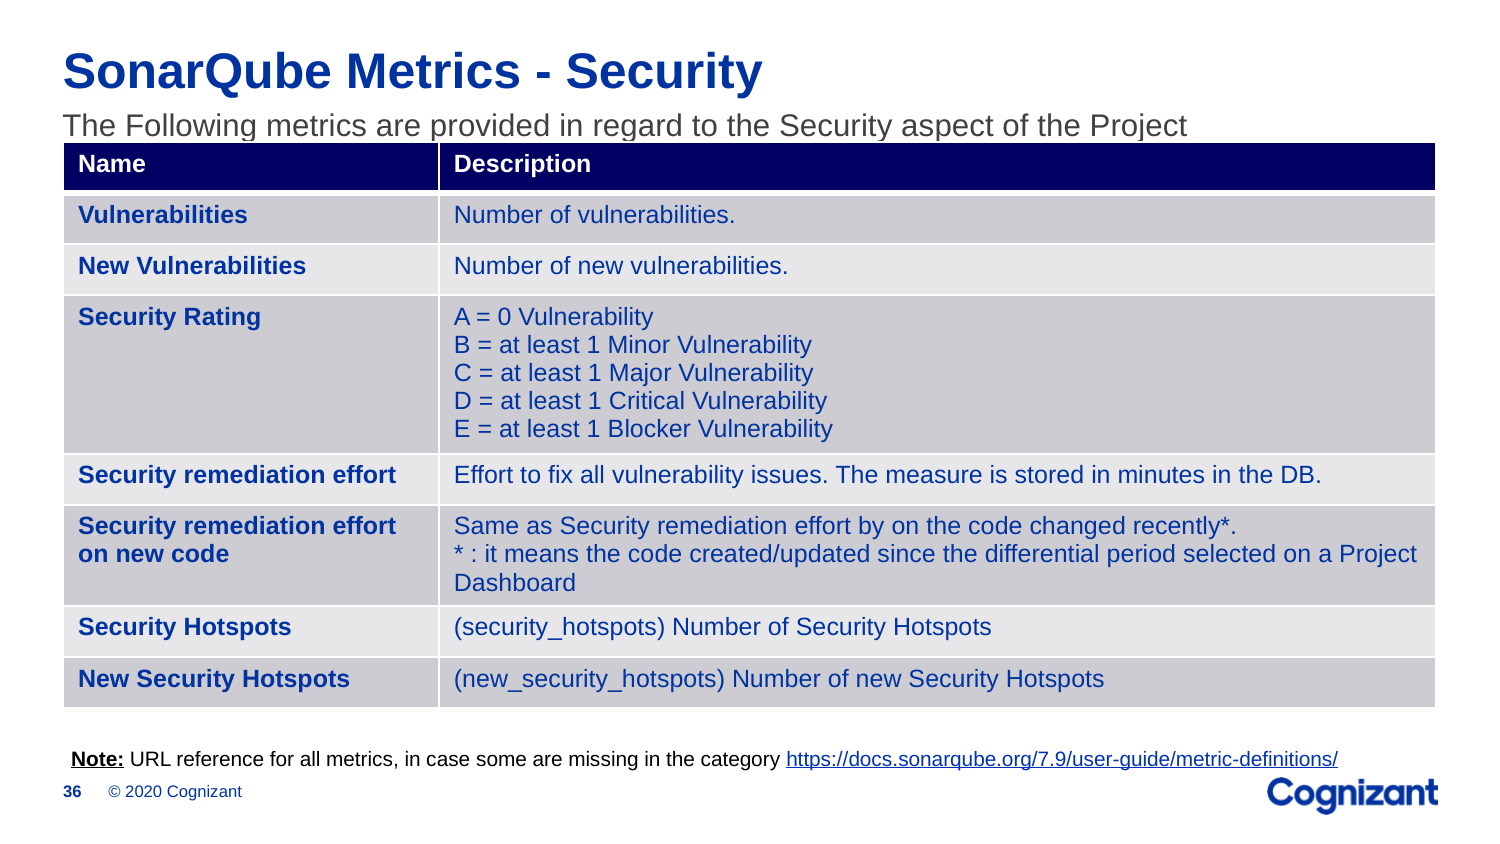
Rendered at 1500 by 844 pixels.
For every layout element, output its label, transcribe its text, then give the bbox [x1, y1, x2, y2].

text_box Note: URL reference for all metrics, in case some are missing in the category https://docs.sonarqube.org/7.9/user-guide/metric-definitions/ [70, 745, 1362, 771]
table_cell Same as Security remediation effort by on the code changed recently*. * : it means the code created/updated since the differential period selected on a Project Dashboard [440, 506, 1435, 605]
table_cell New Vulnerabilities [64, 245, 438, 294]
table_cell Security remediation effort on new code [64, 506, 438, 605]
table_cell Security remediation effort [64, 455, 438, 504]
list The Following metrics are provided in regard to the Security aspect of the Project [62, 104, 1444, 734]
title SonarQube Metrics - Security [63, 45, 1444, 104]
table_cell Number of new vulnerabilities. [440, 245, 1435, 294]
table_cell Vulnerabilities [64, 196, 438, 243]
picture [1267, 777, 1438, 815]
table_cell New Security Hotspots [64, 658, 438, 707]
table_cell A = 0 Vulnerability B = at least 1 Minor Vulnerability C = at least 1 Major Vulnerability D = at least 1 Critical Vulnerability E = at least 1 Blocker Vulnerability [440, 296, 1435, 453]
footer © 2020 Cognizant [108, 771, 859, 801]
table_header Name [64, 143, 438, 190]
table_cell (new_security_hotspots) Number of new Security Hotspots [440, 658, 1435, 707]
table_cell Security Rating [64, 296, 438, 453]
table_header Description [440, 143, 1435, 190]
table_cell Number of vulnerabilities. [440, 196, 1435, 243]
table_cell Effort to fix all vulnerability issues. The measure is stored in minutes in the DB. [440, 455, 1435, 504]
table_cell (security_hotspots) Number of Security Hotspots [440, 607, 1435, 656]
slide_number 36 [63, 780, 101, 801]
table_cell Security Hotspots [64, 607, 438, 656]
